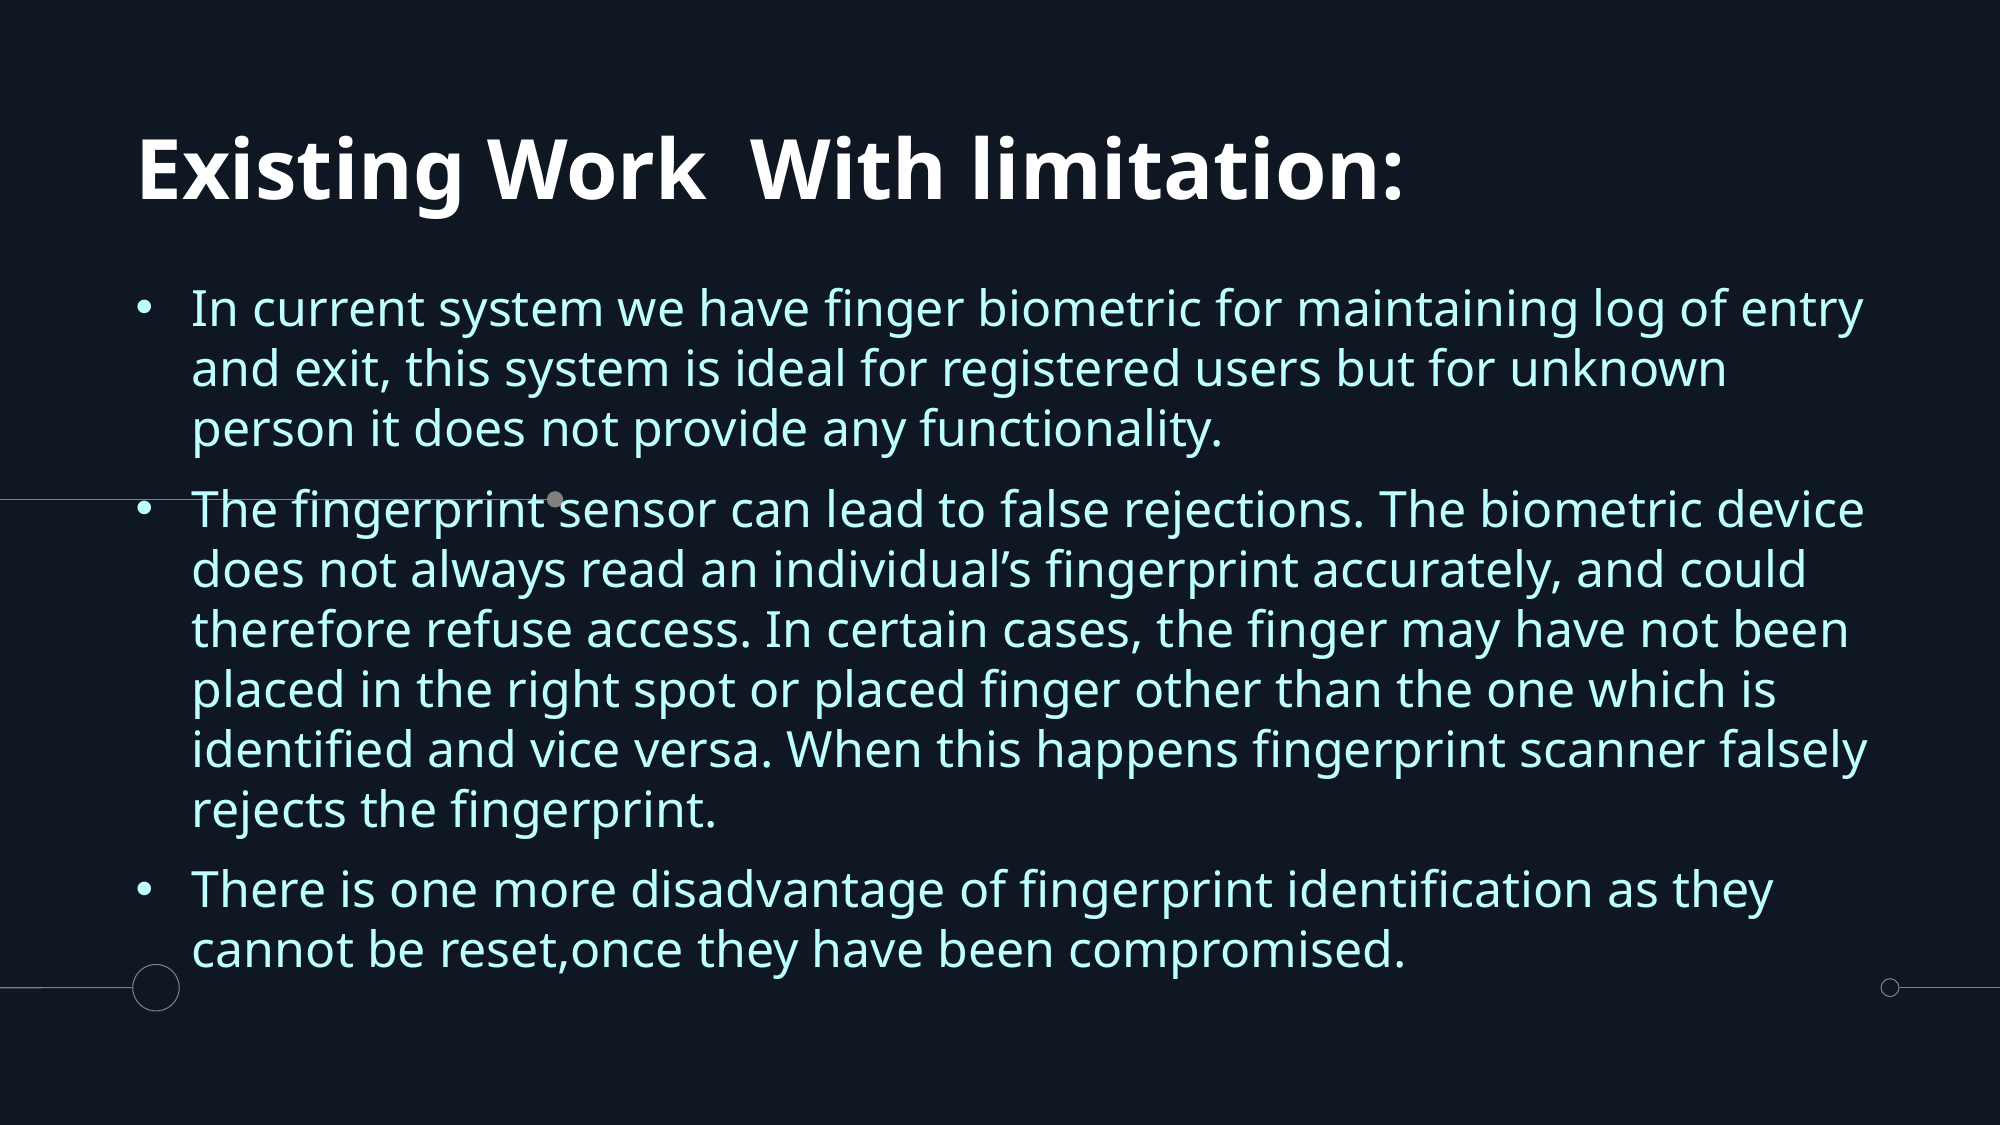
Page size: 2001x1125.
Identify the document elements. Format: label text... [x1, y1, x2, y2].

title Existing Work With limitation: [135, 85, 1908, 218]
list In current system we have finger biometric for maintaining log of entry and exit, this system is ideal for registered users but for unknown person it does not provide any functionality. The fingerprint sensor can lead to false rejections. The biometric device does not always read an individual’s fingerprint accurately, and could therefore refuse access. In certain cases, the finger may have not been placed in the right spot or placed finger other than the one which is identified and vice versa. When this happens fingerprint scanner falsely rejects the fingerprint. There is one more disadvantage of fingerprint identification as they cannot be reset,once they have been compromised. [135, 276, 1880, 991]
